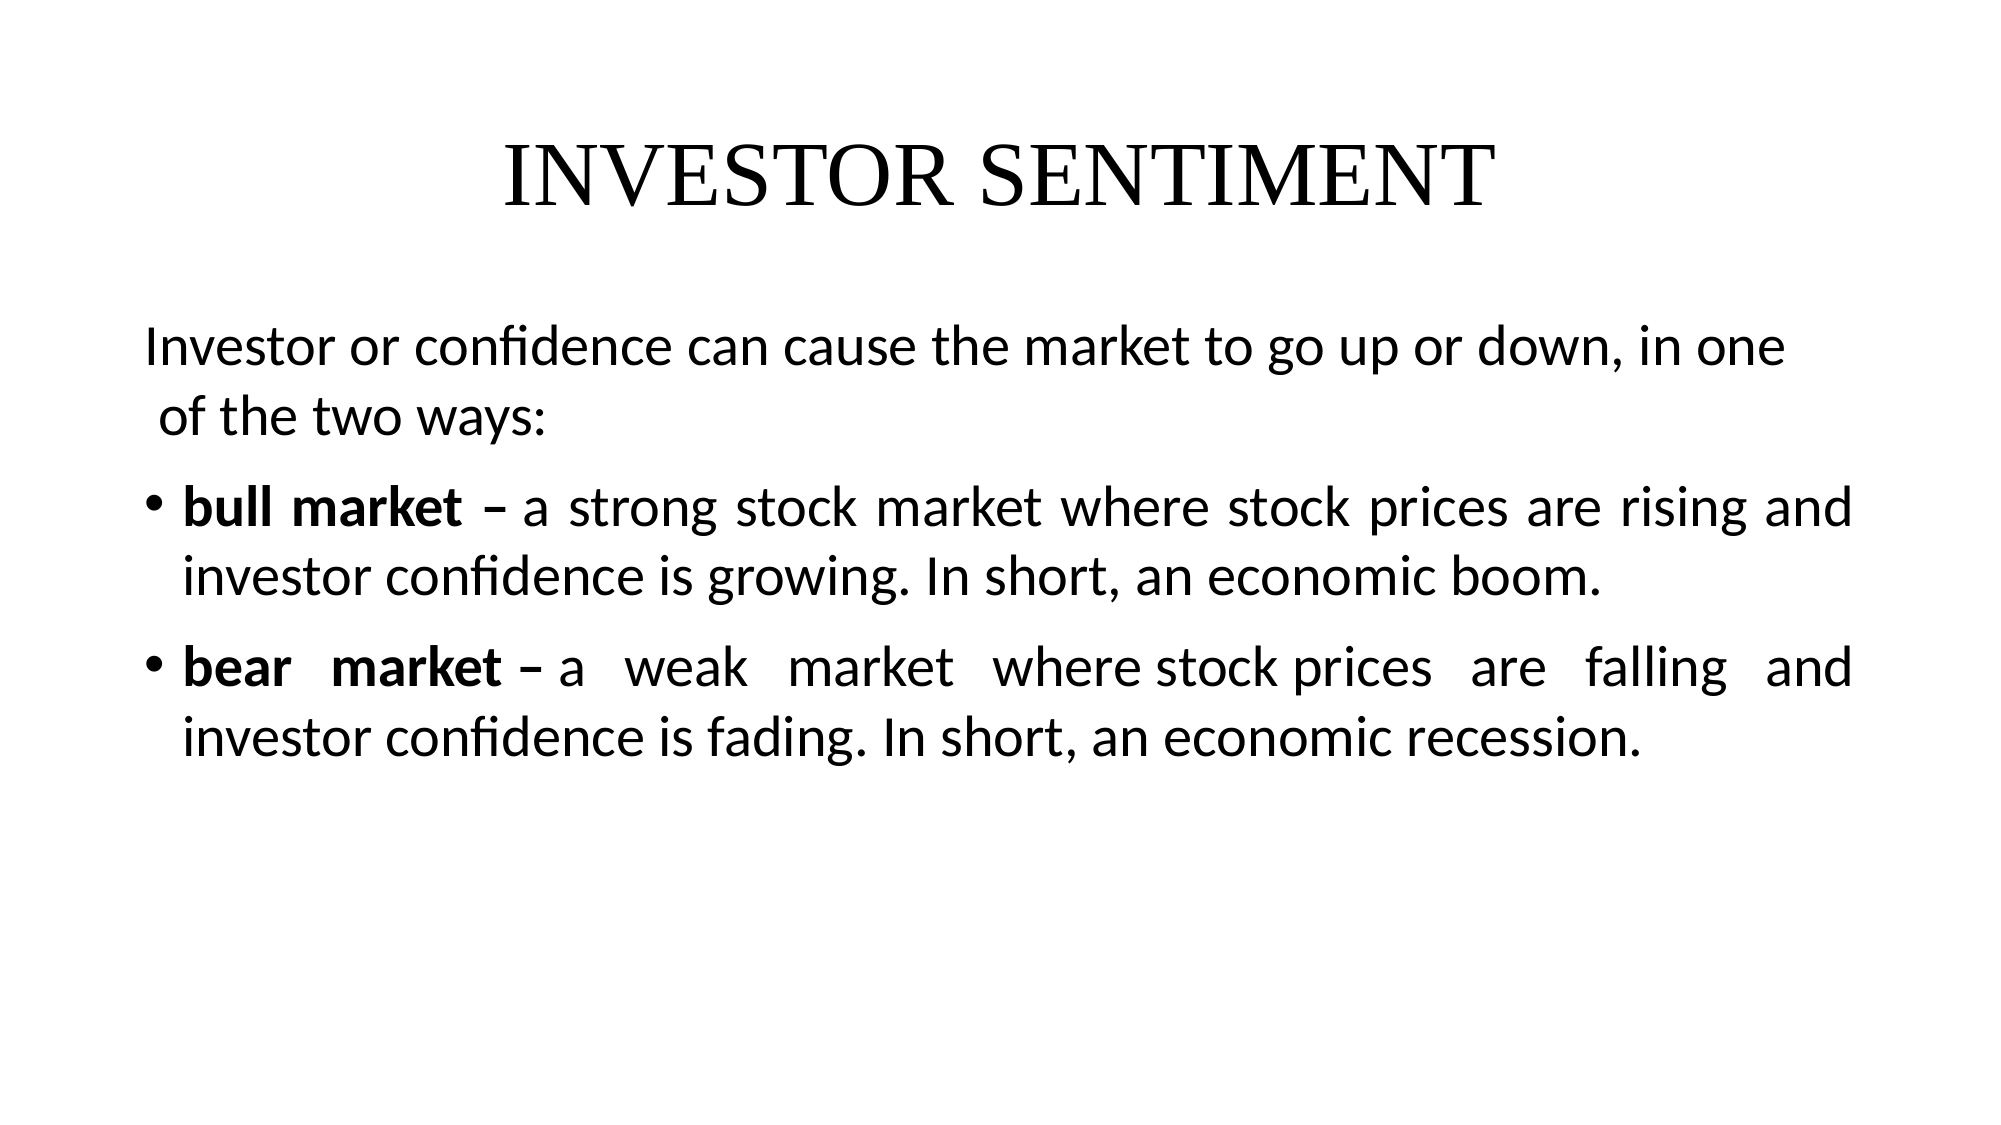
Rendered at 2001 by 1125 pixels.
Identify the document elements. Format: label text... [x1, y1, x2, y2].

text_box INVESTOR SENTIMENT [137, 59, 1863, 278]
text_box Investor or confidence can cause the market to go up or down, in one of the two ways: bull market – a strong stock market where stock prices are rising and investor confidence is growing. In short, an economic boom. bear market – a weak market where stock prices are falling and investor confidence is fading. In short, an economic recession. [137, 299, 1863, 1014]
